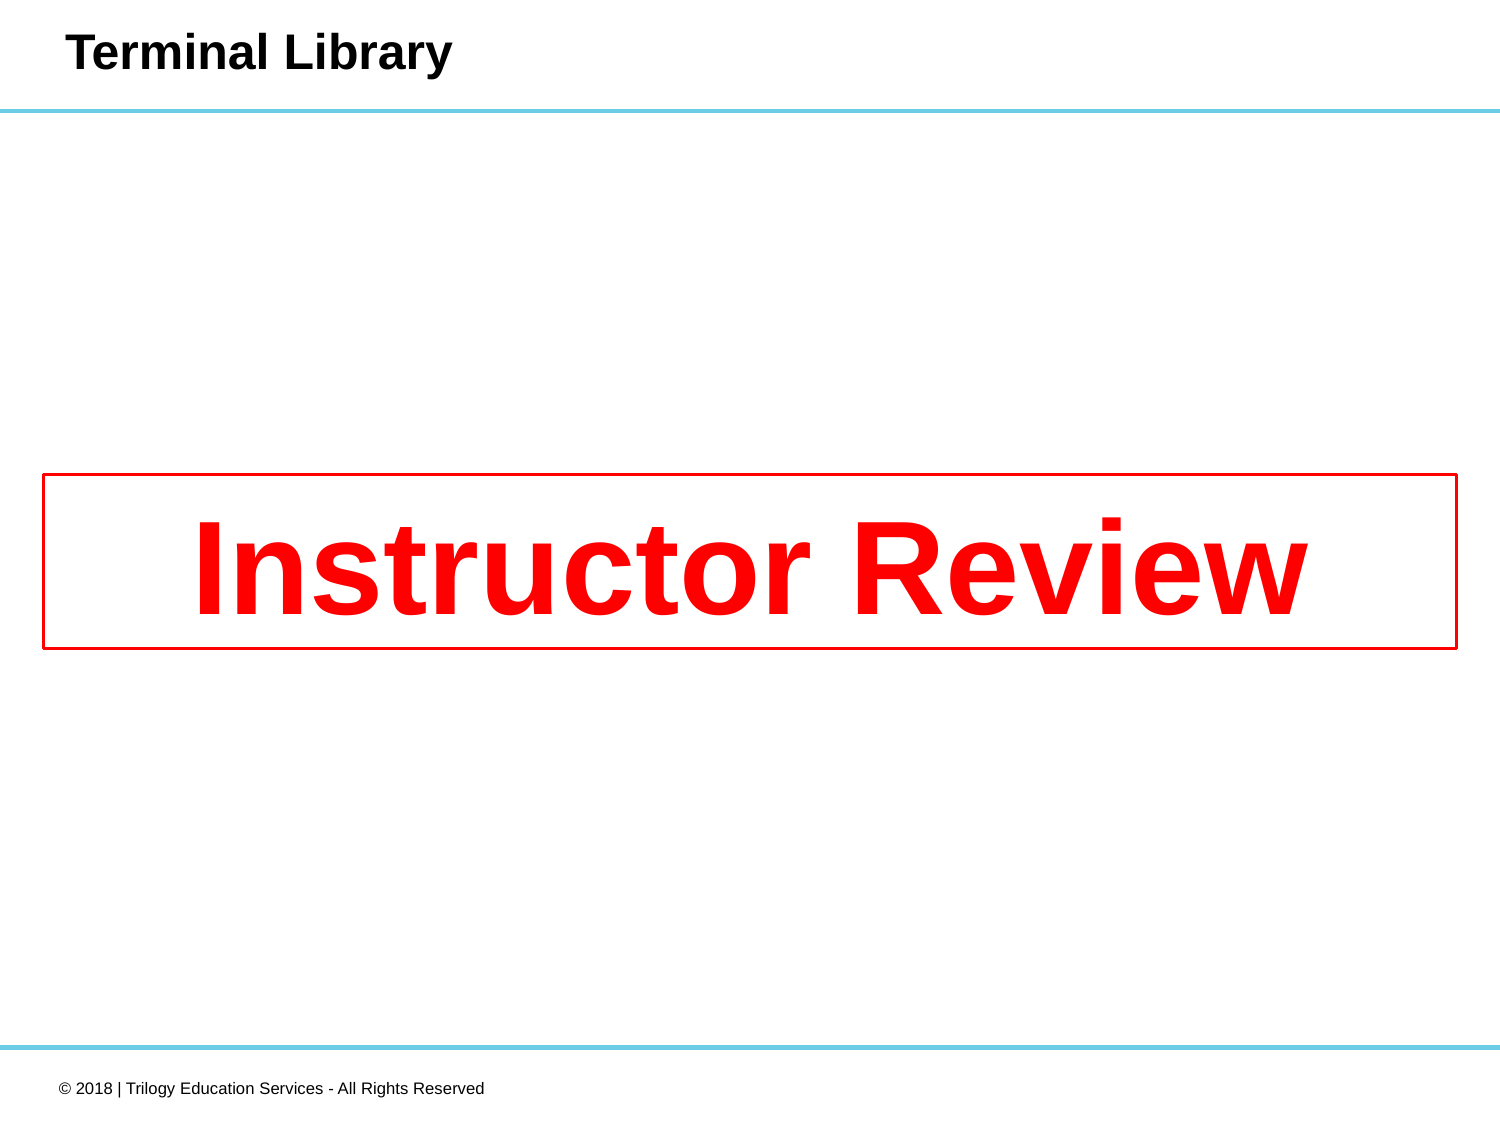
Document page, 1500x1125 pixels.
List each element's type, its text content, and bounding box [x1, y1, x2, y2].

title Terminal Library [50, 0, 1475, 108]
text_box Instructor Review [43, 474, 1457, 649]
